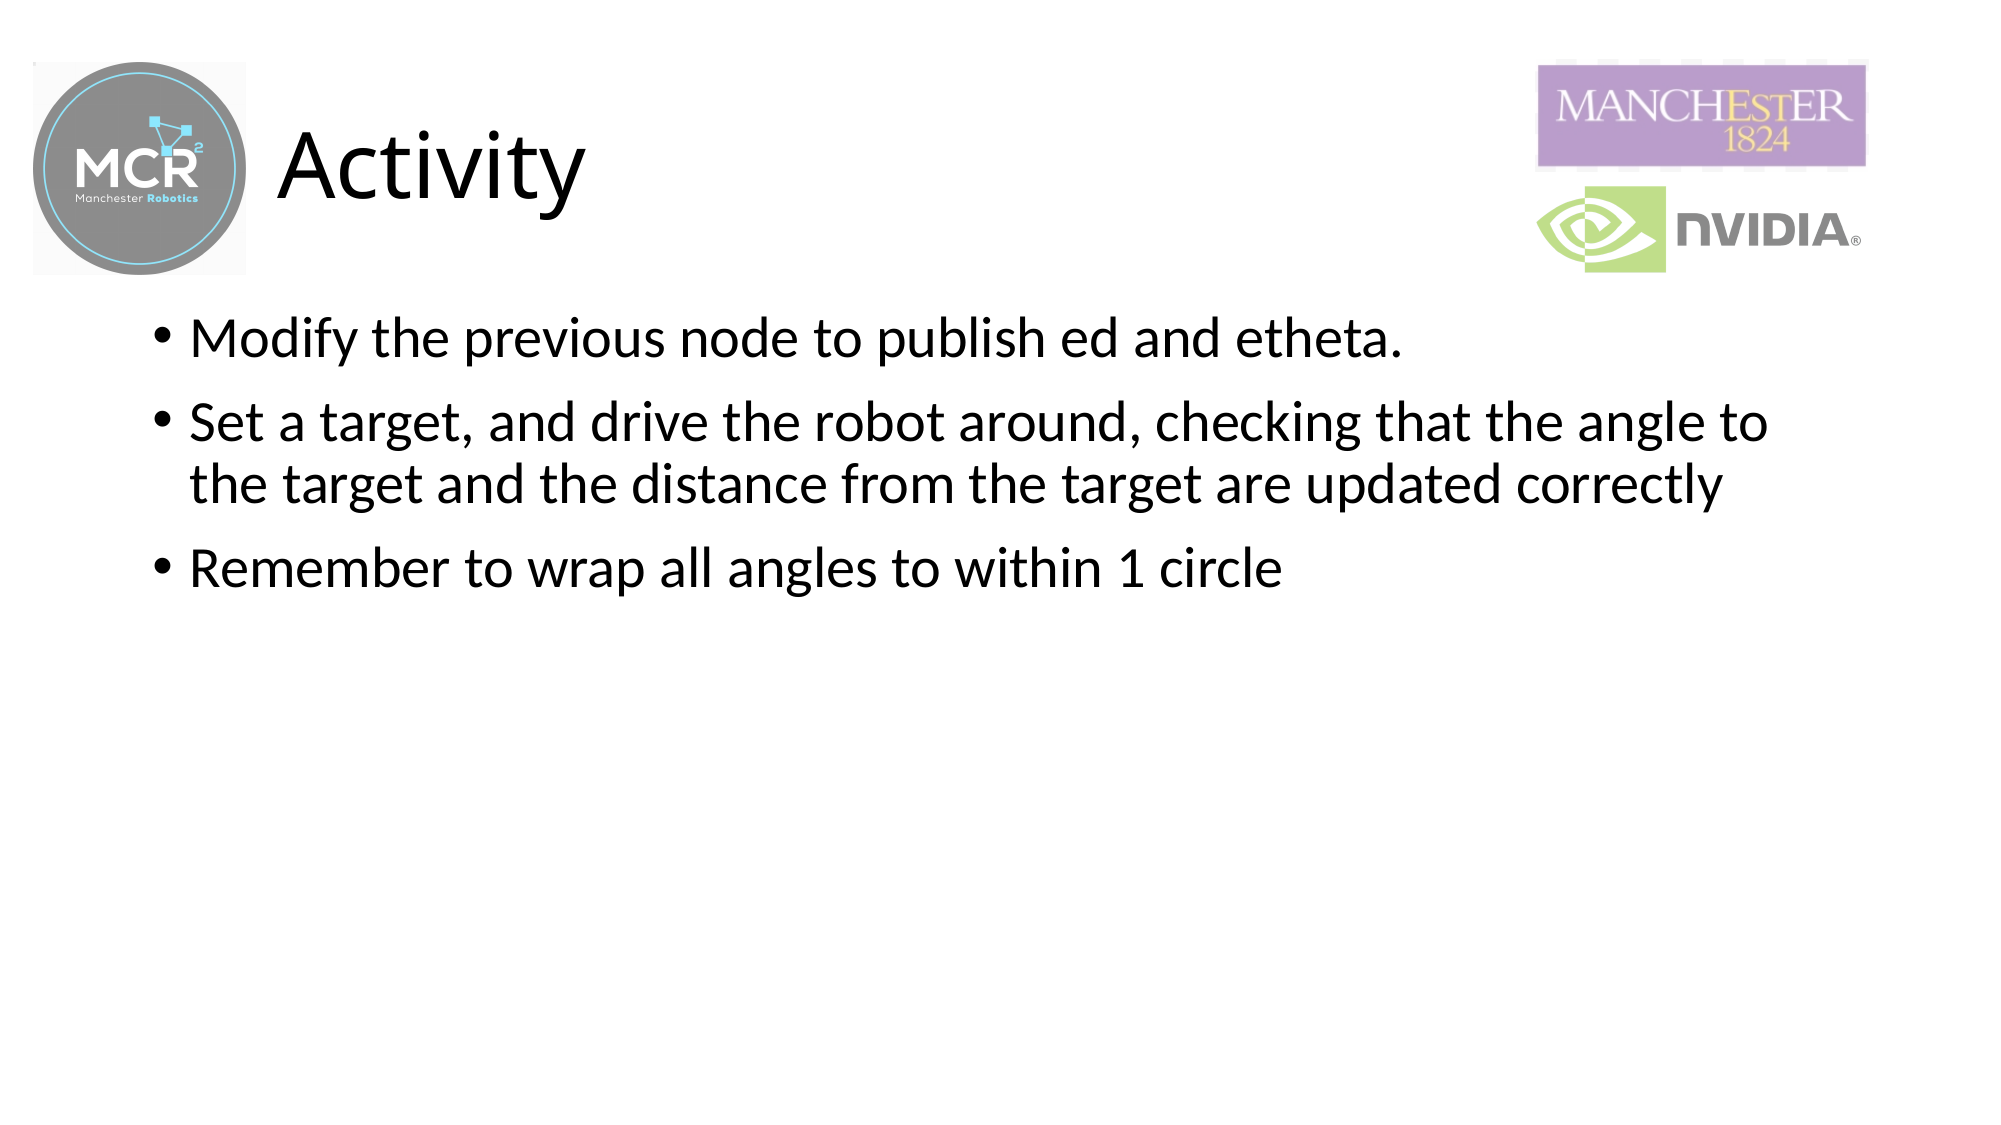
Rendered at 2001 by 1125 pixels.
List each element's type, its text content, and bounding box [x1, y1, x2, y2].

list Modify the previous node to publish ed and etheta. Set a target, and drive the robot around, checking that the angle to the target and the distance from the target are updated correctly Remember to wrap all angles to within 1 circle [137, 299, 1863, 1014]
title Activity [262, 59, 1518, 278]
